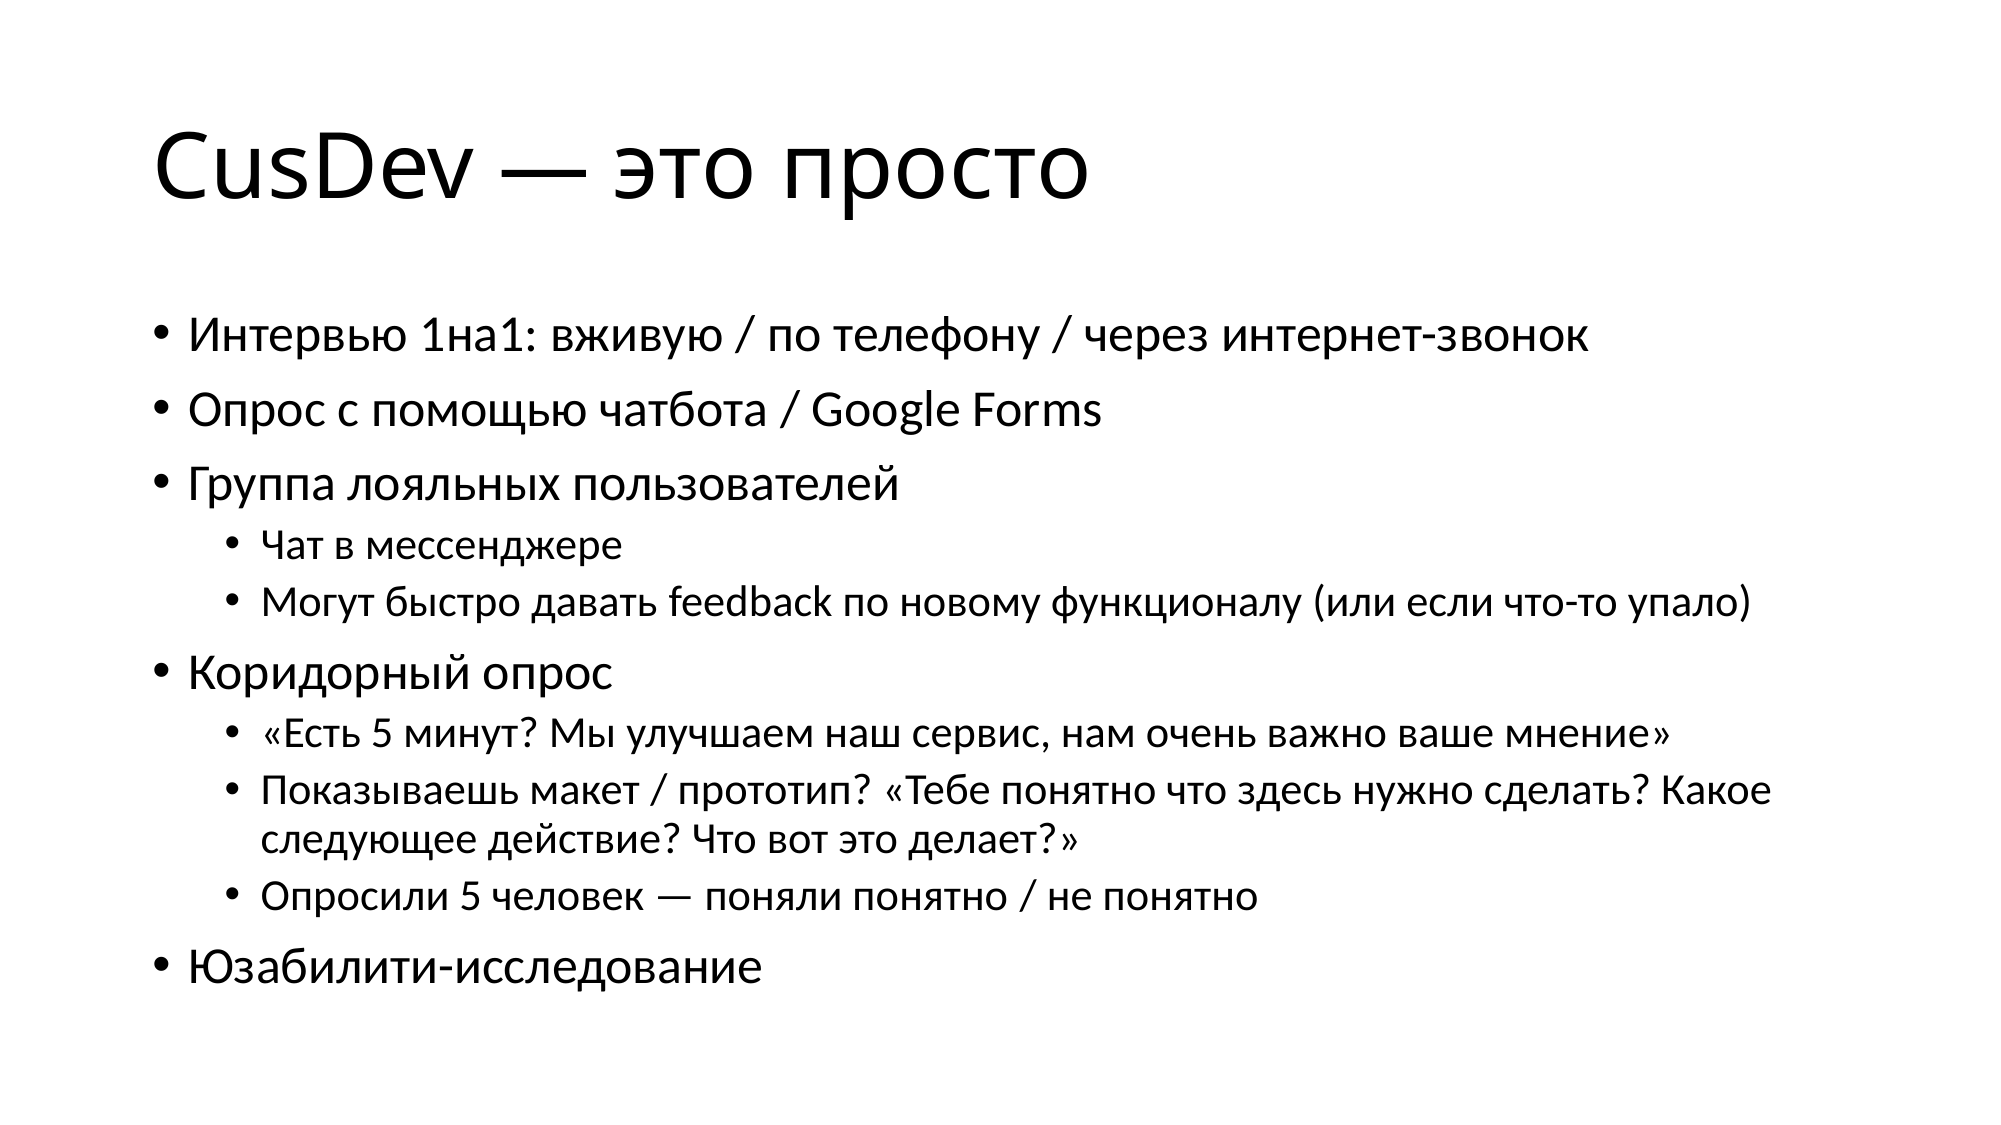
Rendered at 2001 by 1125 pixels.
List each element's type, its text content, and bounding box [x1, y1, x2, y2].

title CusDev — это просто [137, 59, 1863, 278]
list Интервью 1на1: вживую / по телефону / через интернет-звонок Опрос с помощью чатбота / Google Forms Группа лояльных пользователей Чат в мессенджере Могут быстро давать feedback по новому функционалу (или если что-то упало) Коридорный опрос «Есть 5 минут? Мы улучшаем наш сервис, нам очень важно ваше мнение» Показываешь макет / прототип? «Тебе понятно что здесь нужно сделать? Какое следующее действие? Что вот это делает?» Опросили 5 человек — поняли понятно / не понятно Юзабилити-исследование [137, 299, 1863, 1014]
